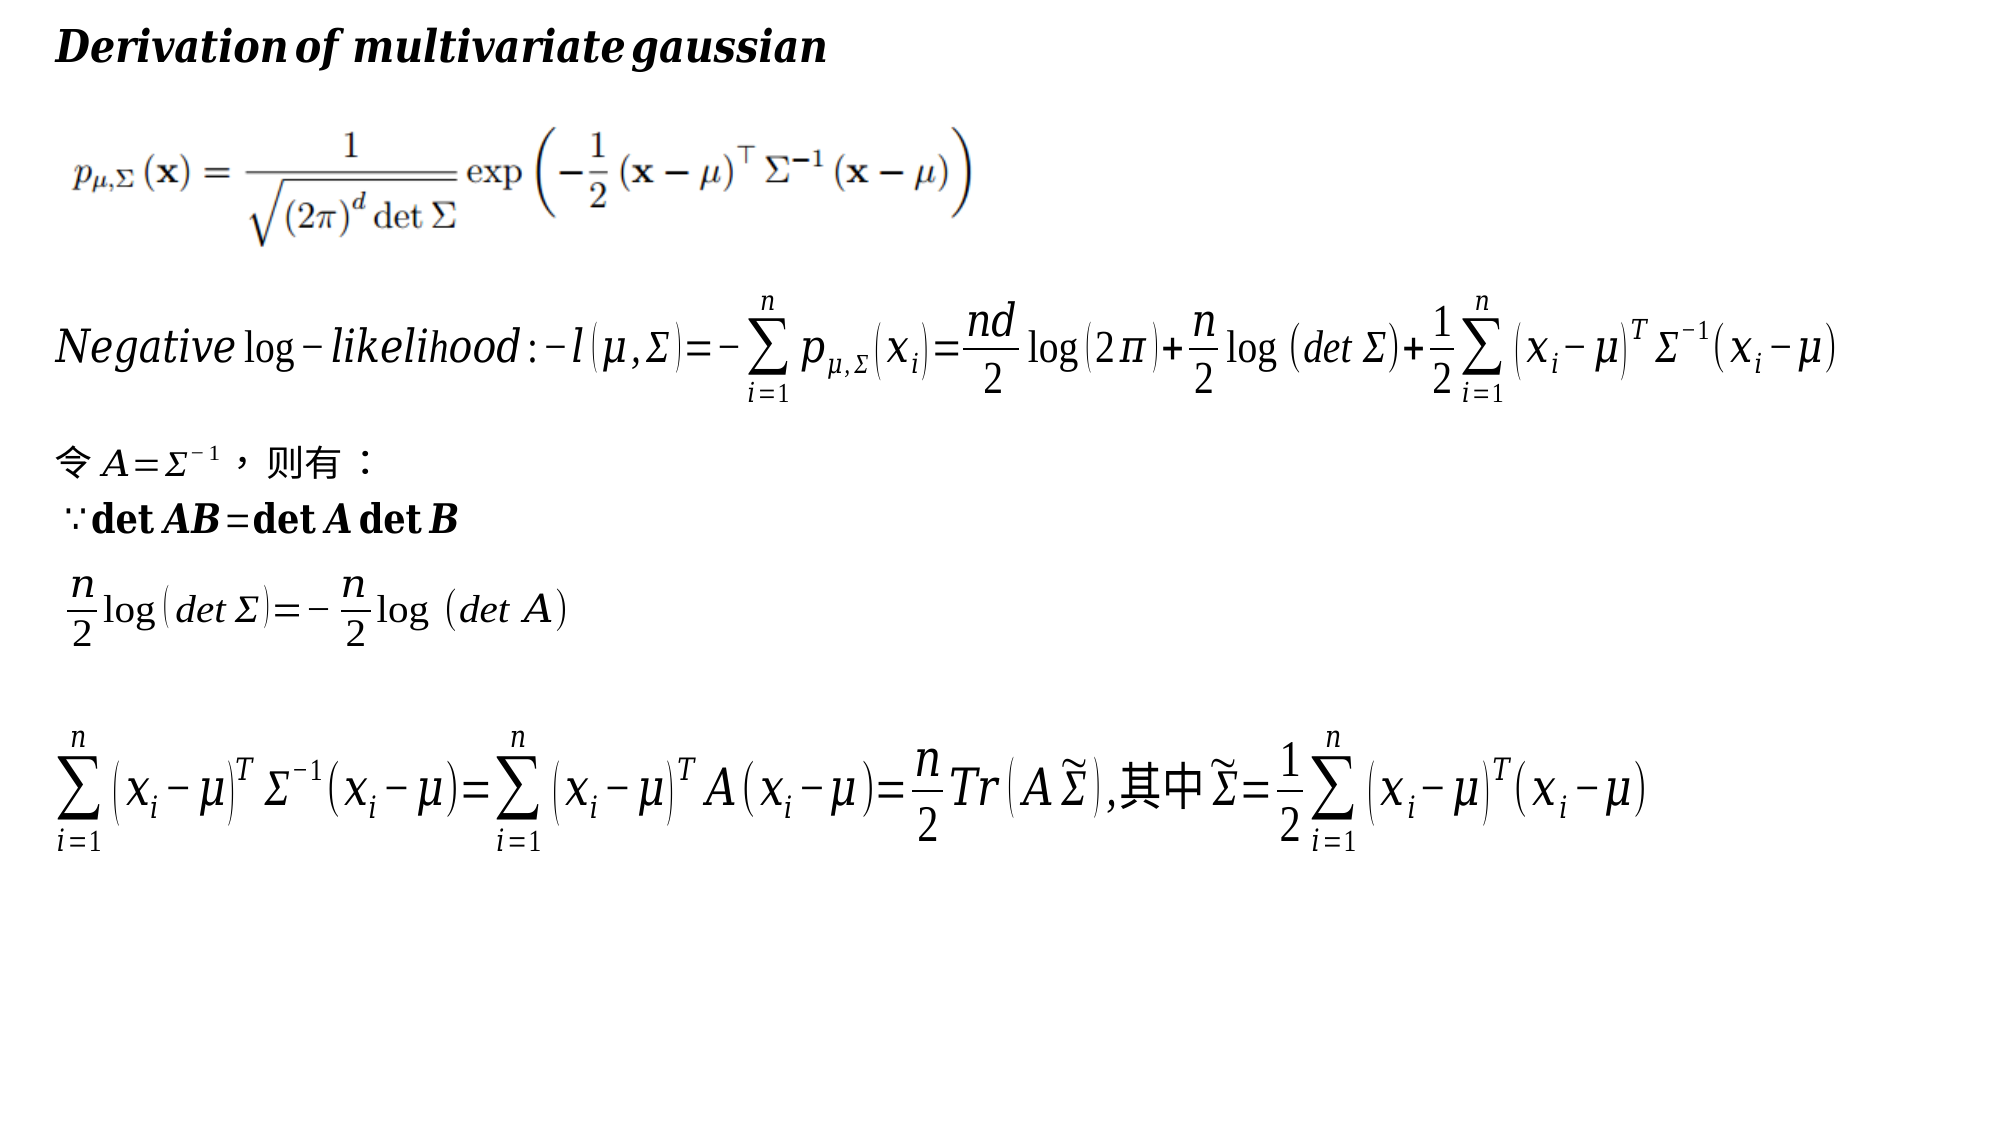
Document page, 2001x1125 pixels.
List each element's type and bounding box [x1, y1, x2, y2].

picture [53, 107, 980, 261]
